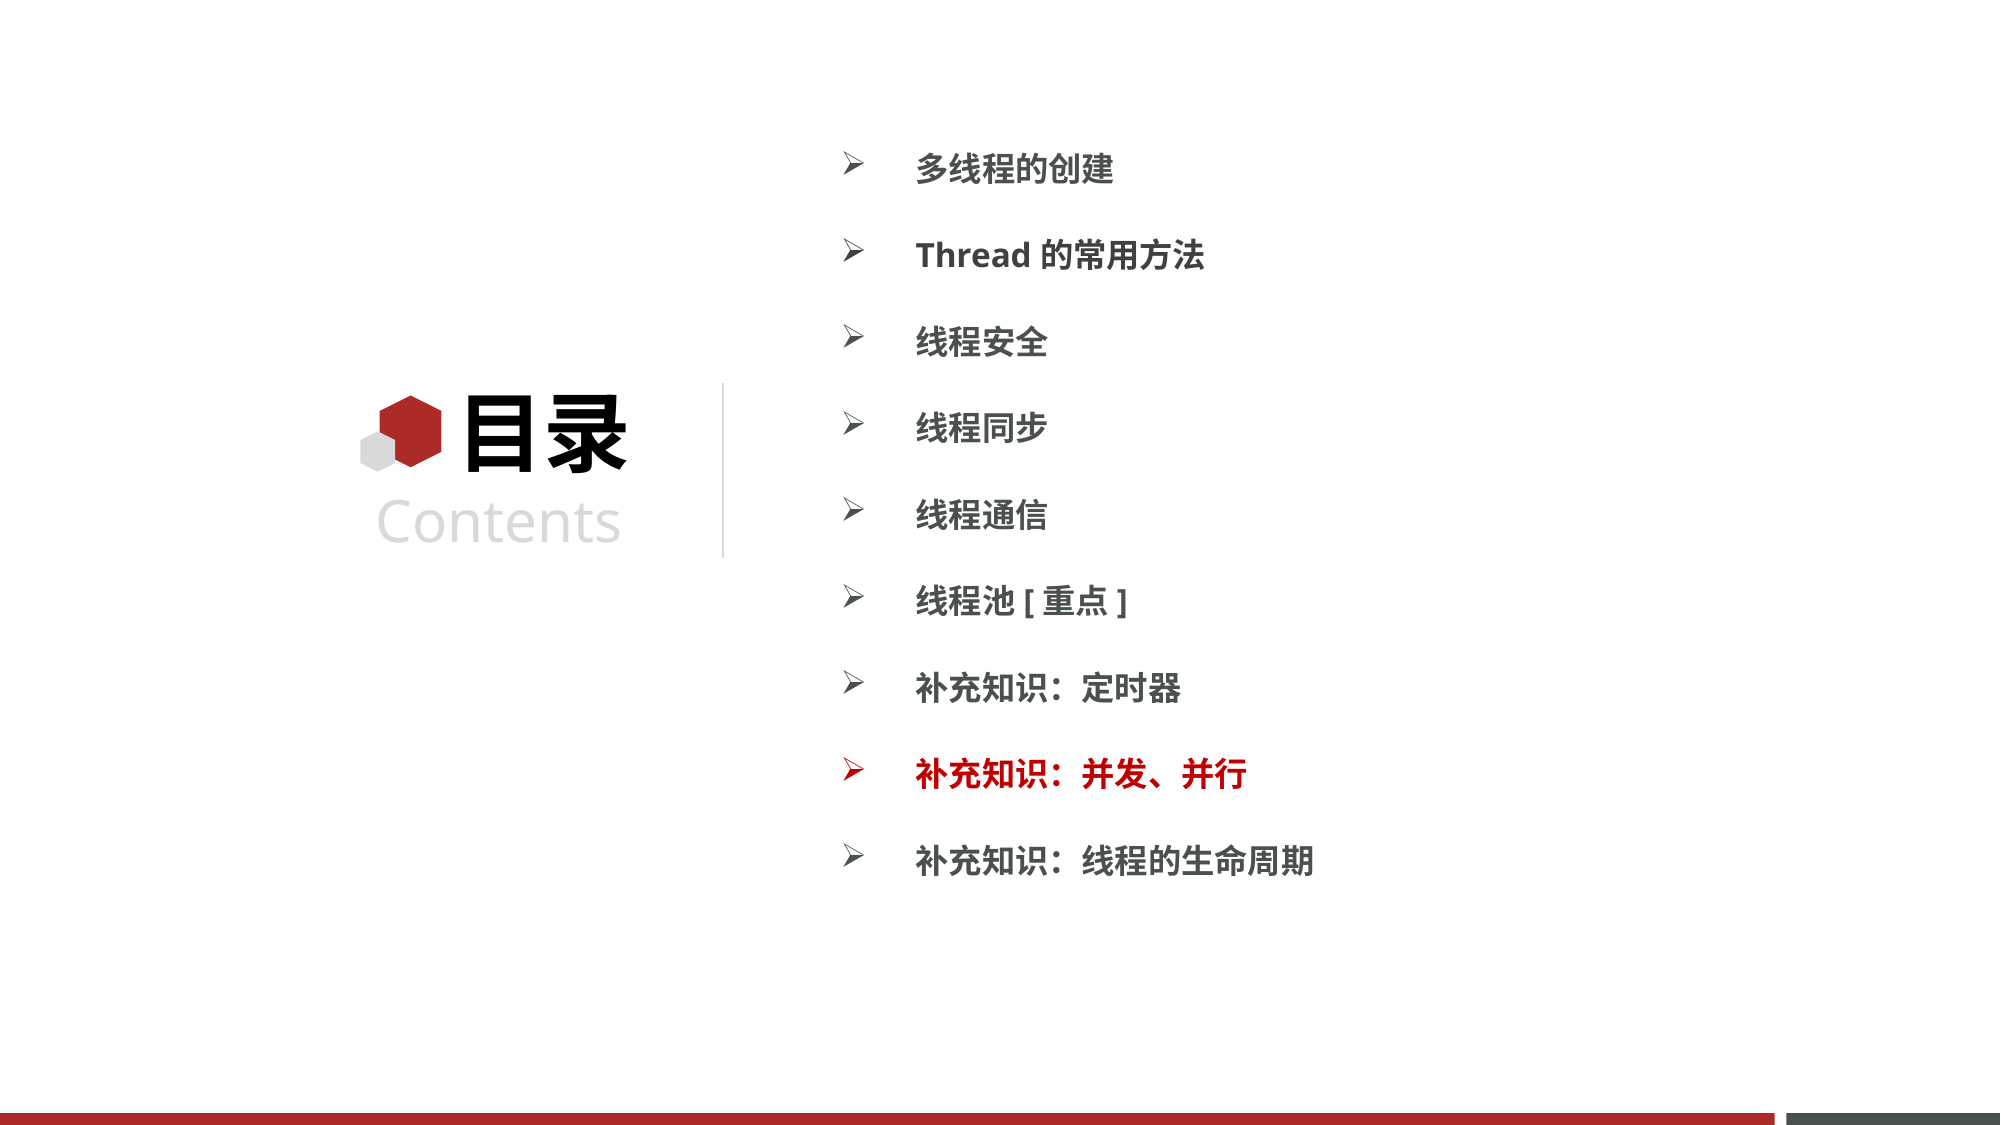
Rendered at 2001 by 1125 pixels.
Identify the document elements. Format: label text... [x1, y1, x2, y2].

list 多线程的创建 Thread的常用方法 线程安全 线程同步 线程通信 线程池[重点] 补充知识：定时器 补充知识：并发、并行 补充知识：线程的生命周期 [825, 144, 1806, 843]
